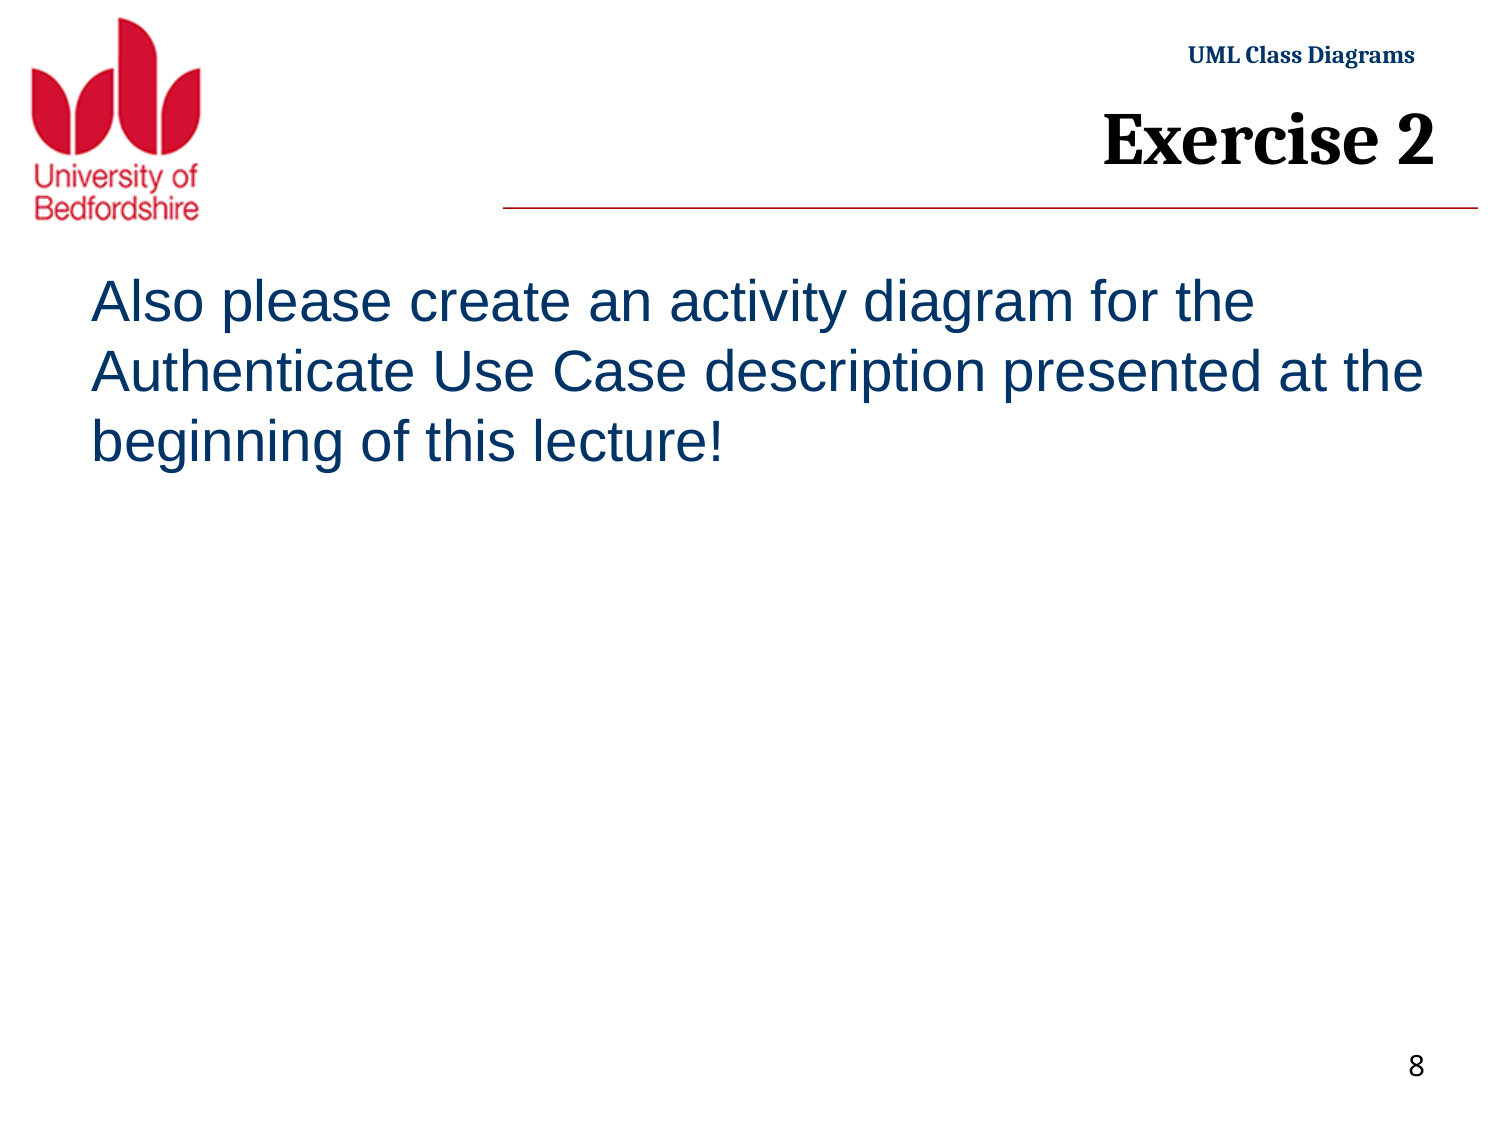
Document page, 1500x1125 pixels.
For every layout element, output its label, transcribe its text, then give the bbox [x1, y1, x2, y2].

title Exercise 2 [301, 78, 1452, 191]
list Also please create an activity diagram for the Authenticate Use Case description presented at the beginning of this lecture! [76, 255, 1459, 1024]
picture [0, 0, 237, 236]
